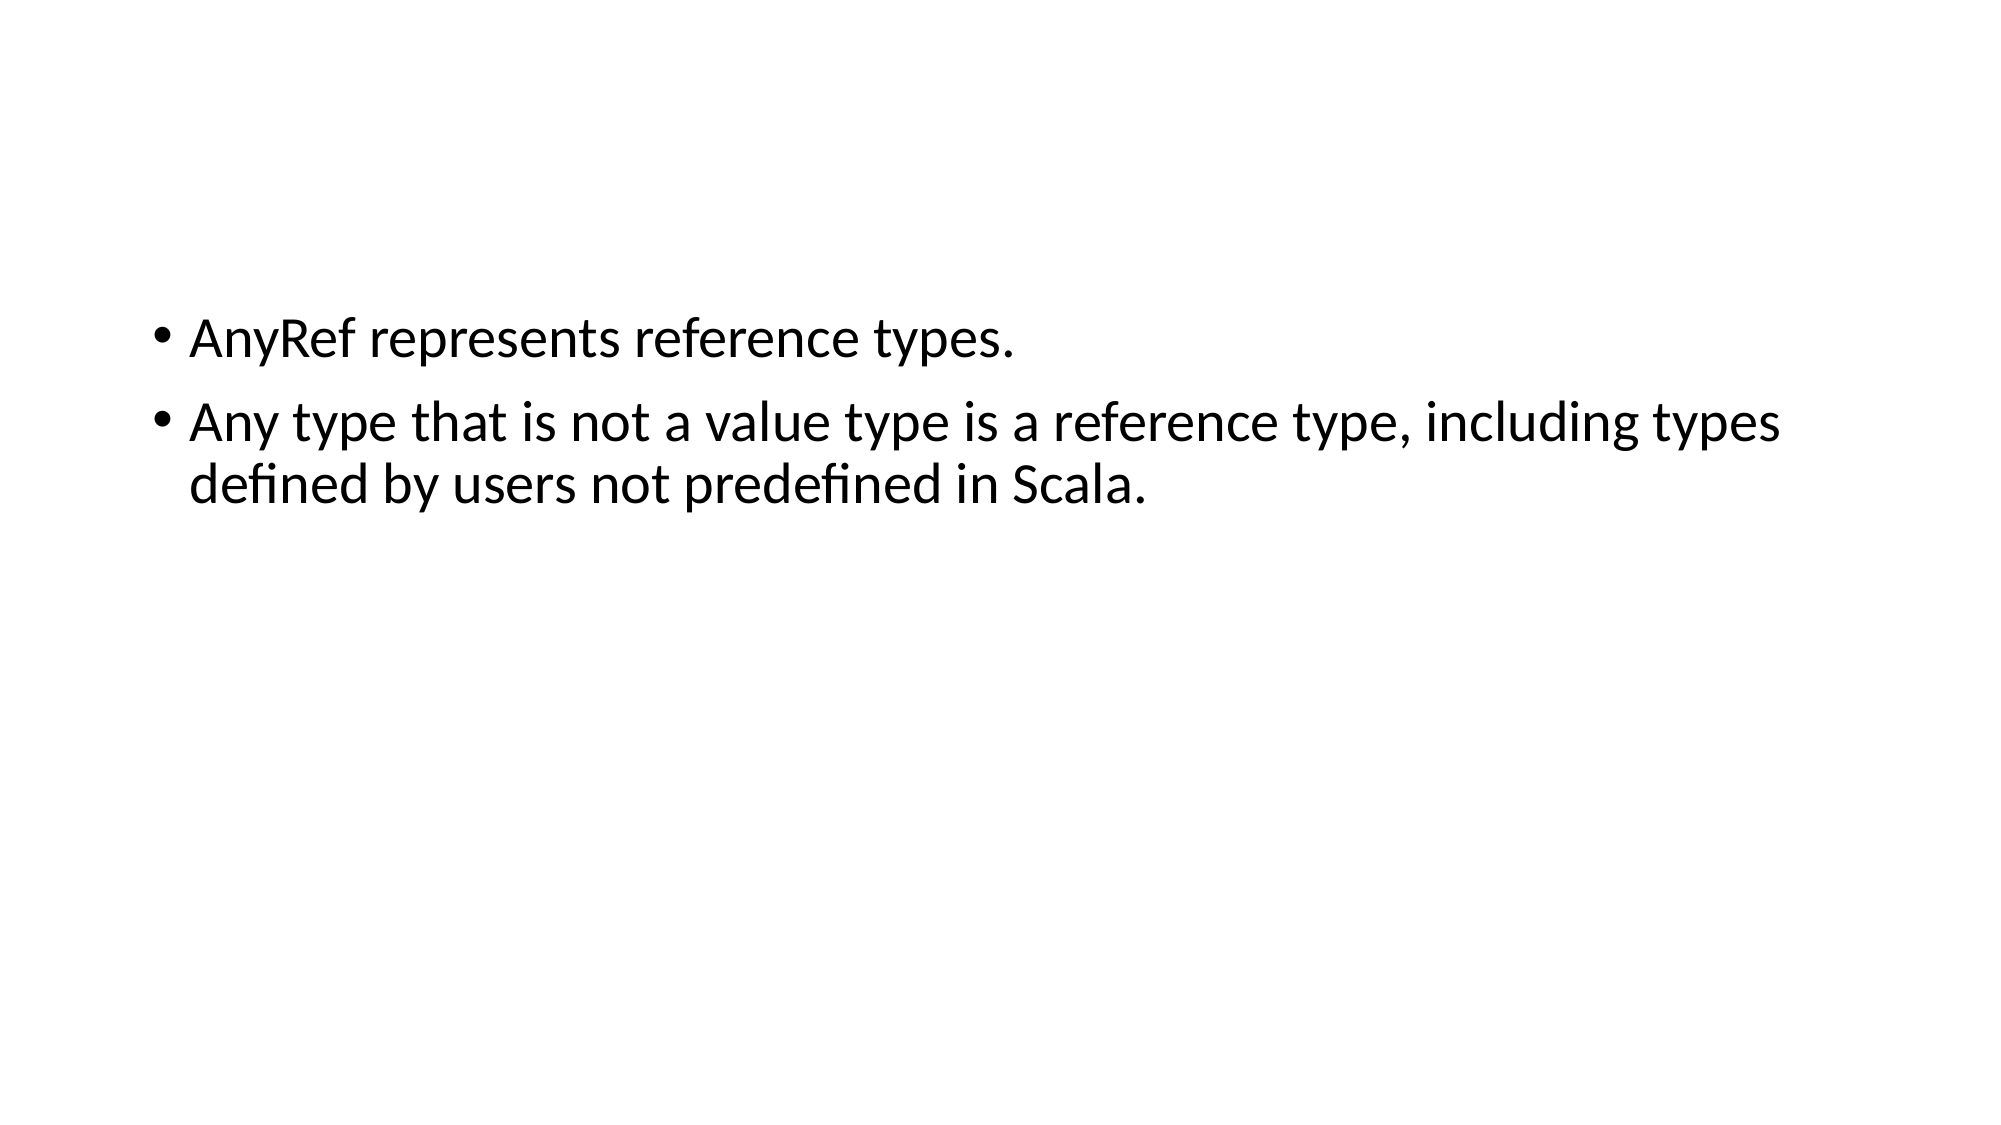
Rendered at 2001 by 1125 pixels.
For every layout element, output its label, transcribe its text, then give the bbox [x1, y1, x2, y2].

list AnyRef represents reference types. Any type that is not a value type is a reference type, including types defined by users not predefined in Scala. [137, 299, 1863, 1014]
